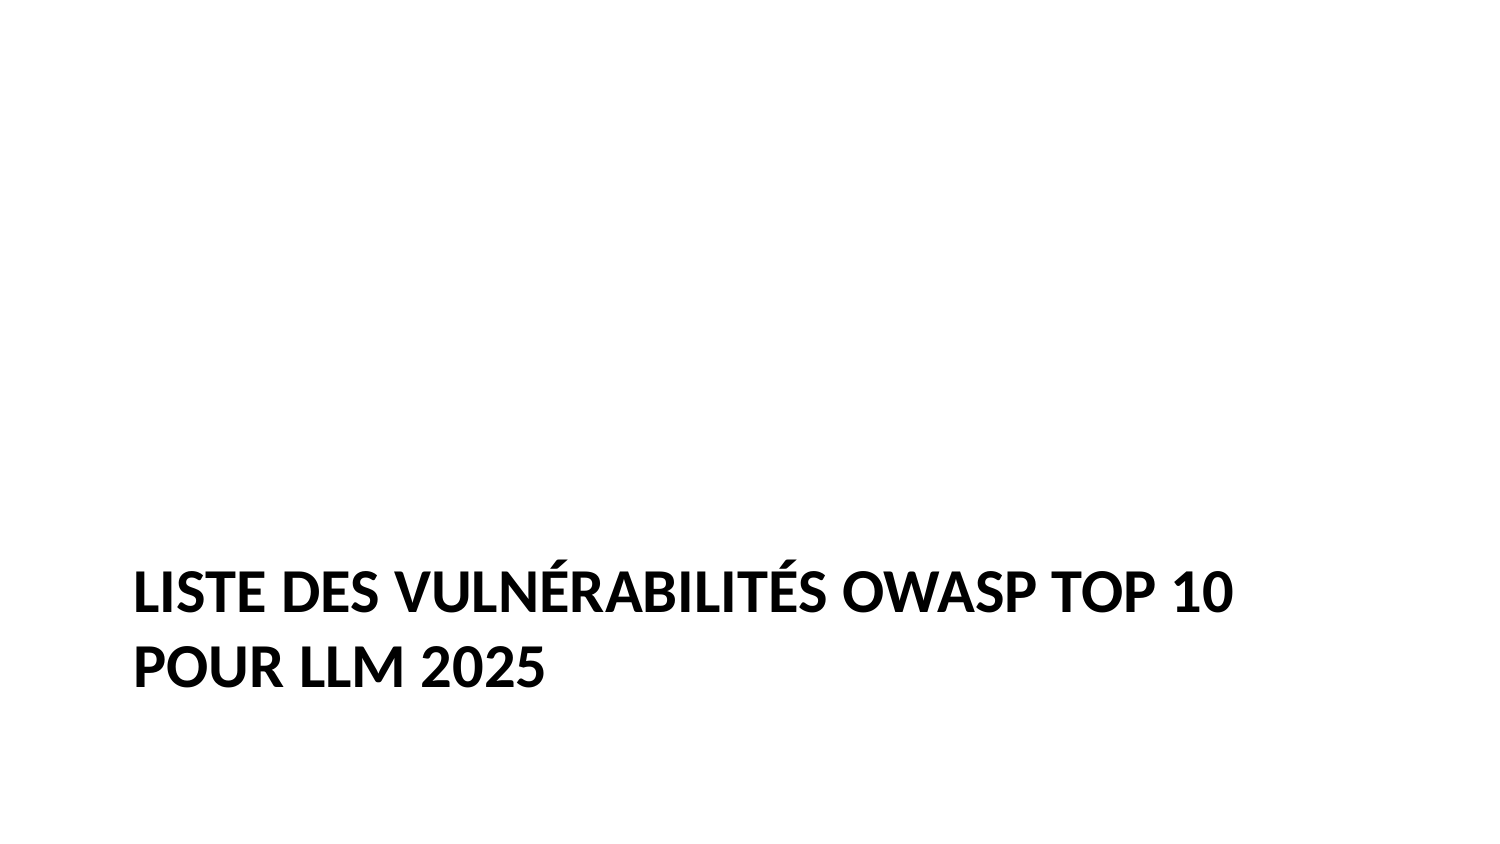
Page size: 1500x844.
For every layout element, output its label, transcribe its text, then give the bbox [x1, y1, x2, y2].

title Liste des Vulnérabilités OWASP Top 10 pour LLM 2025 [118, 542, 1394, 710]
